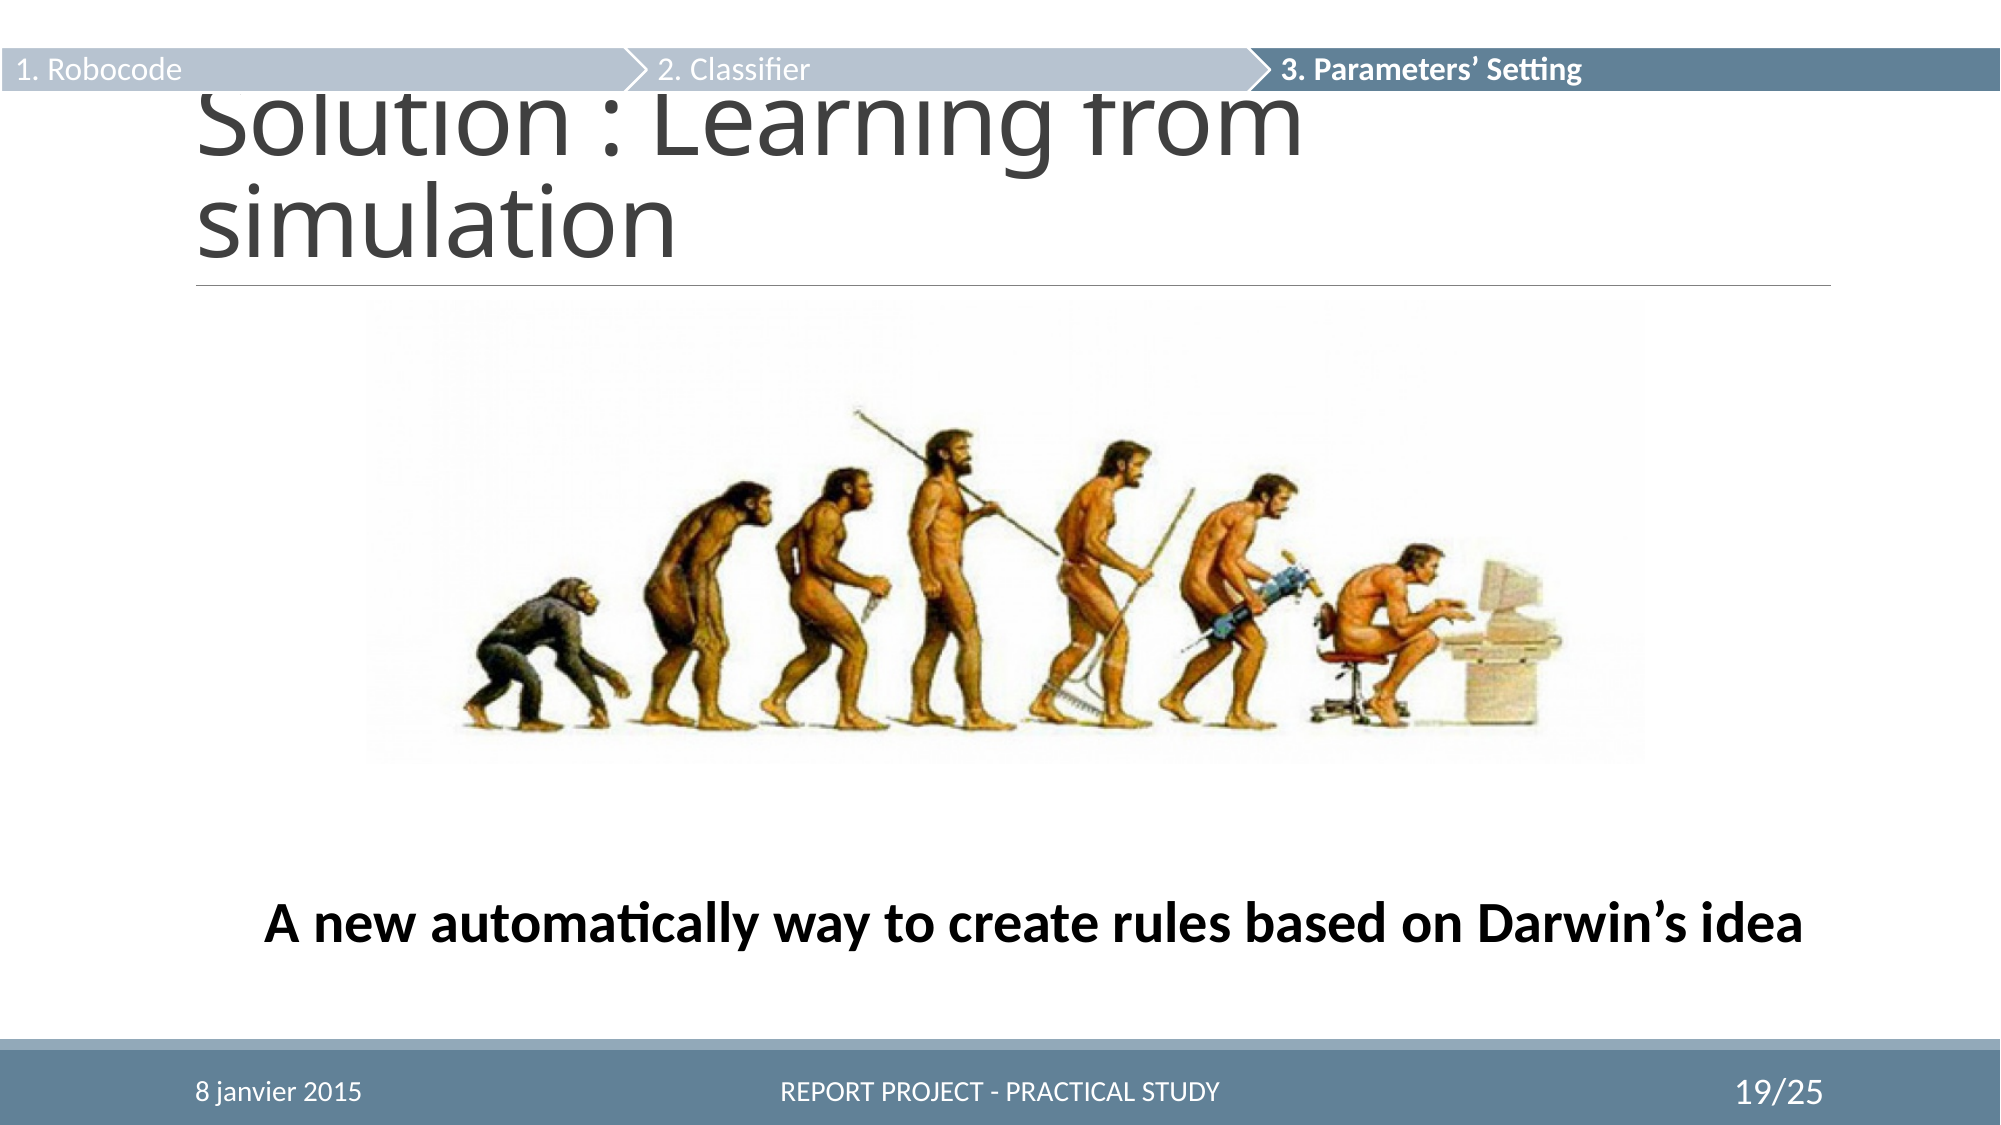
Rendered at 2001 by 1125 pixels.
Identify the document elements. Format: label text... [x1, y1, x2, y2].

footer Report projeCt - PRACTICAL STUDY [604, 1059, 1396, 1120]
slide_number 19/25 [1624, 1059, 1840, 1120]
text_box A new automatically way to create rules based on Darwin’s idea [217, 771, 1820, 962]
title Solution : Learning from simulation [180, 103, 1830, 285]
picture [366, 299, 1646, 764]
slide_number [180, 1059, 586, 1120]
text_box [0, 46, 2000, 94]
